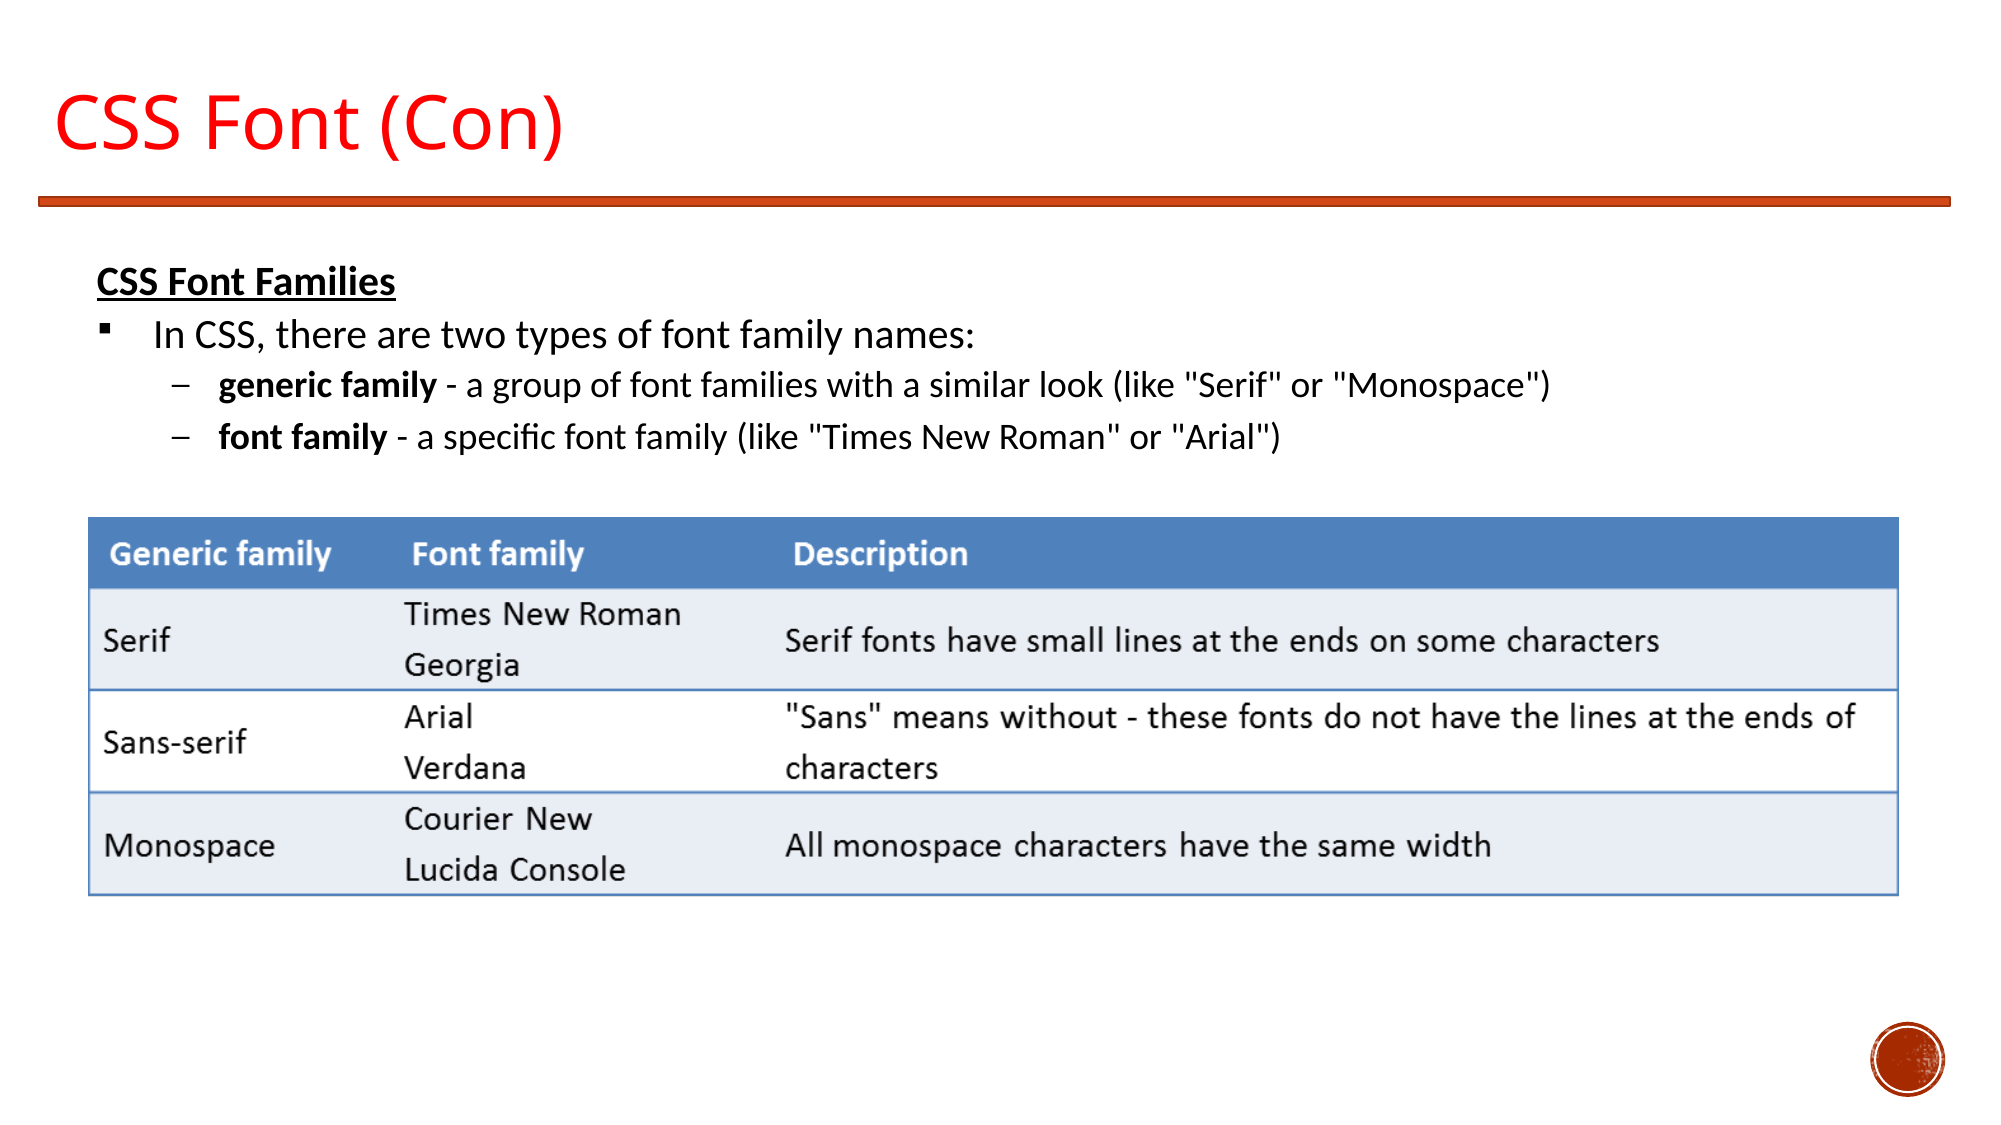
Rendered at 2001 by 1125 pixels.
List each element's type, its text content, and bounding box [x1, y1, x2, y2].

text_box [38, 196, 1951, 207]
text_box CSS Font (Con) [38, 67, 1950, 173]
picture [89, 518, 1898, 914]
list CSS Font Families In CSS, there are two types of font family names: generic family - a group of font families with a similar look (like "Serif" or "Monospace") font family - a specific font family (like "Times New Roman" or "Arial") Note: On computer screens, sans-serif fonts are considered easier to read than serif fonts. [81, 251, 1890, 1033]
